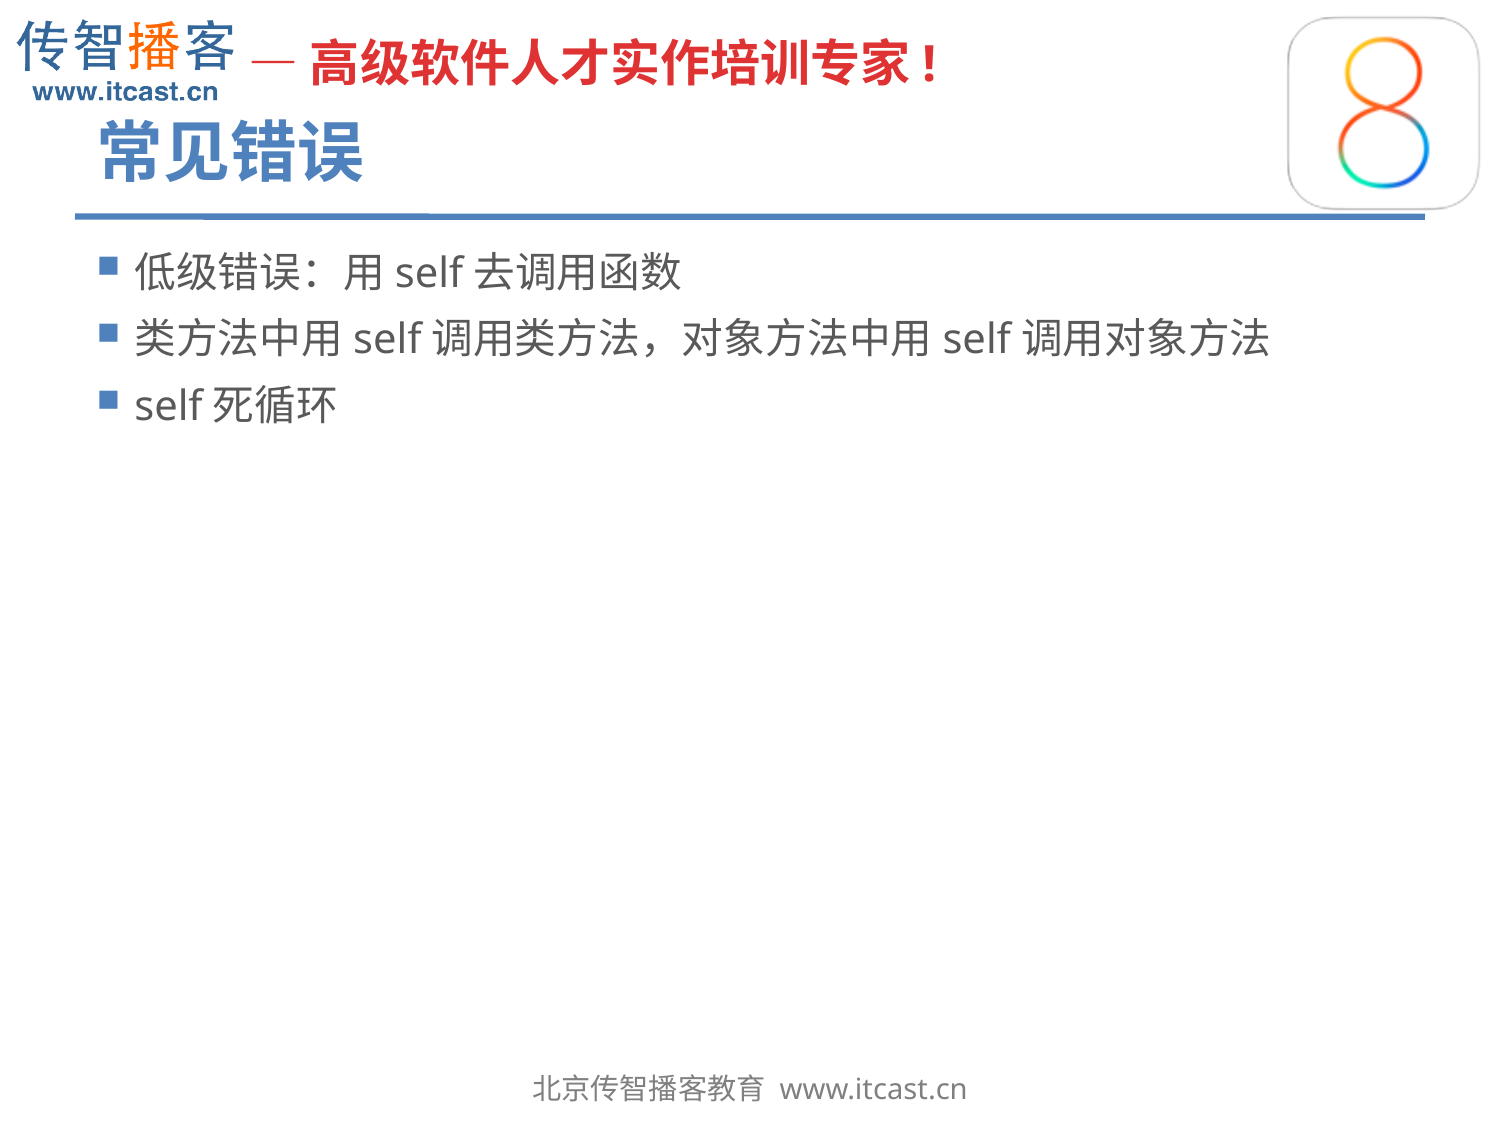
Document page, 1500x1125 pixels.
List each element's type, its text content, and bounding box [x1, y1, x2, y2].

title 常见错误 [81, 102, 1416, 237]
picture [1270, 0, 1497, 227]
picture [16, 19, 234, 101]
list 低级错误：用self去调用函数 类方法中用self调用类方法，对象方法中用self调用对象方法 self死循环 [81, 237, 1416, 1005]
